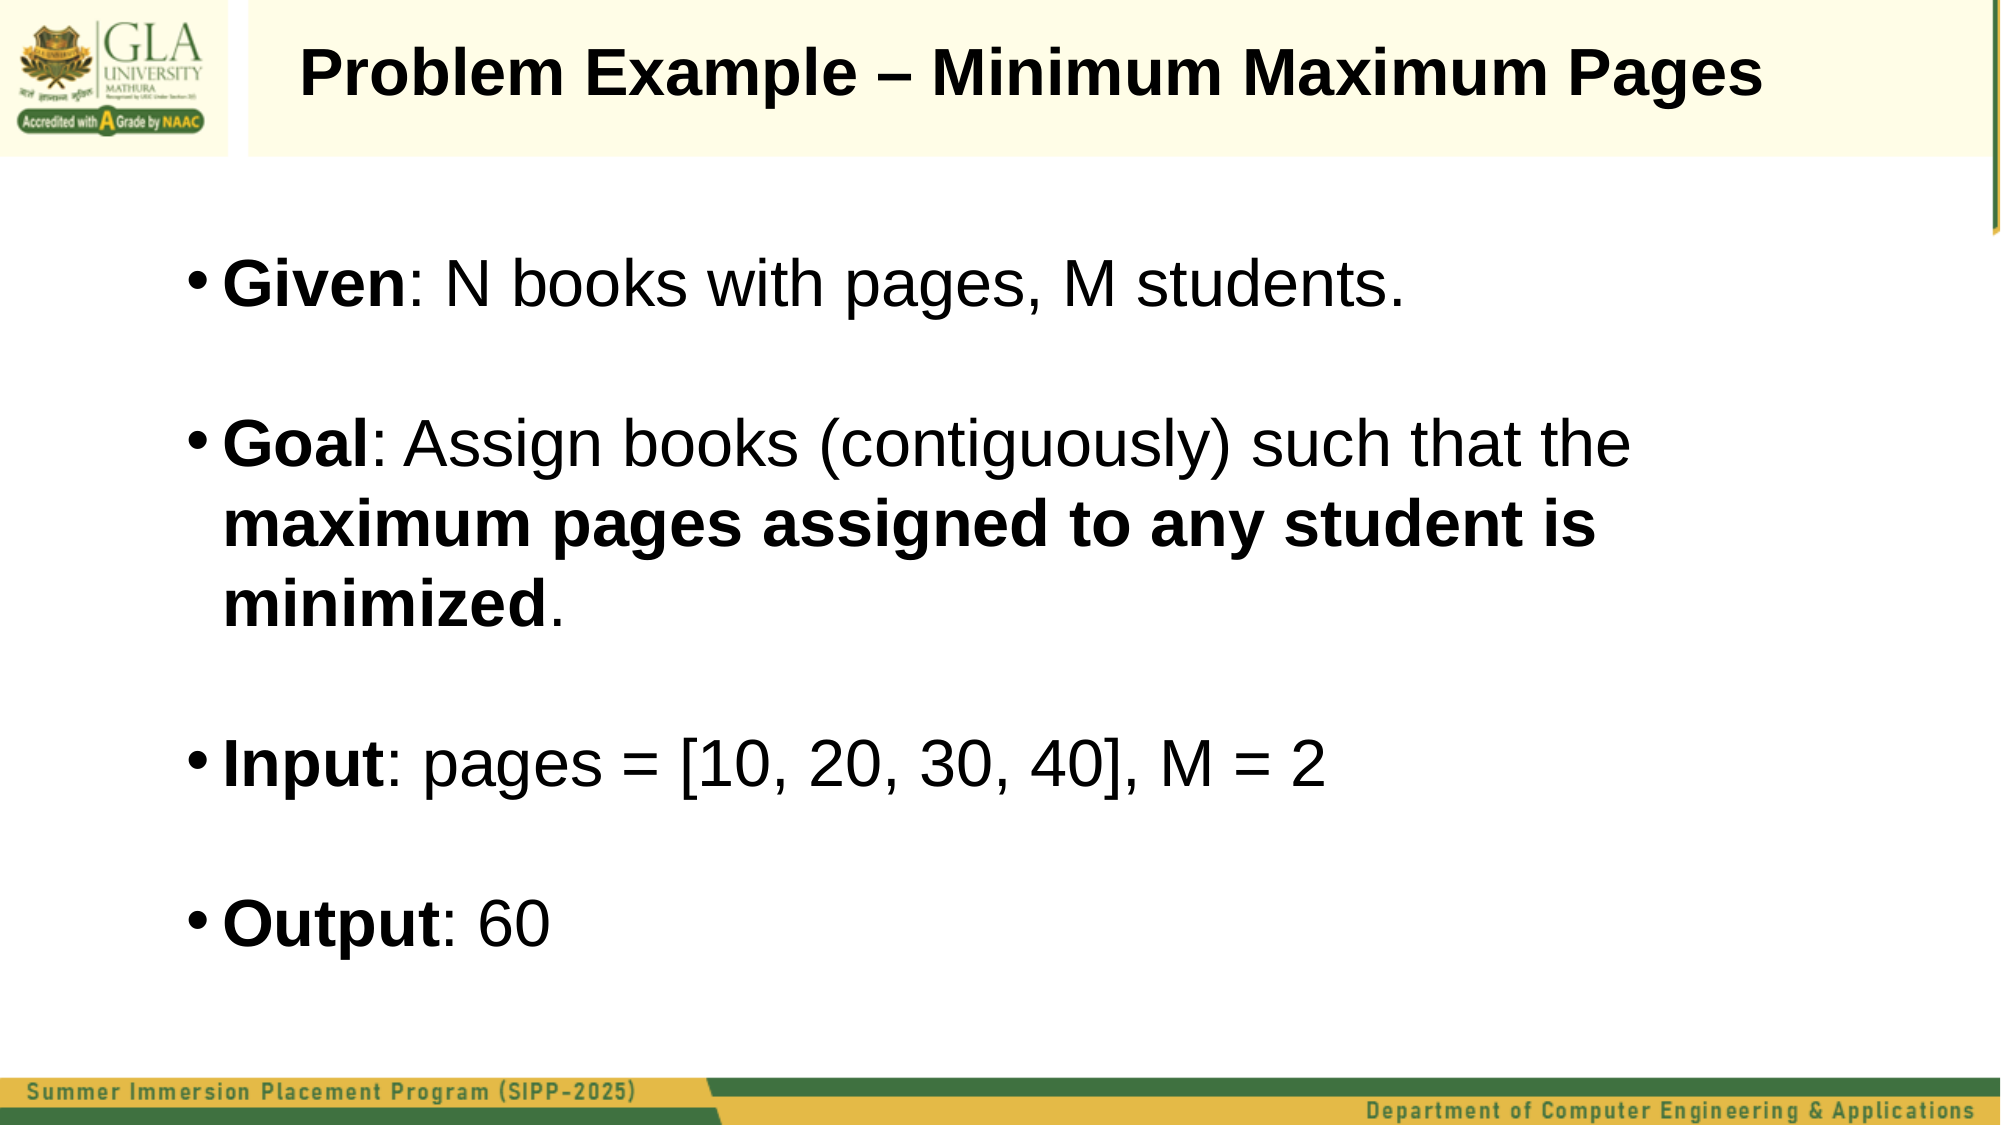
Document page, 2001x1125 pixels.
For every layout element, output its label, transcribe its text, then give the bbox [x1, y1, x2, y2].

text_box Given: N books with pages, M students. Goal: Assign books (contiguously) such that the maximum pages assigned to any student is minimized. Input: pages = [10, 20, 30, 40], M = 2 Output: 60 [171, 232, 1892, 967]
text_box Problem Example – Minimum Maximum Pages [284, 21, 1959, 117]
picture [0, 0, 2001, 1125]
